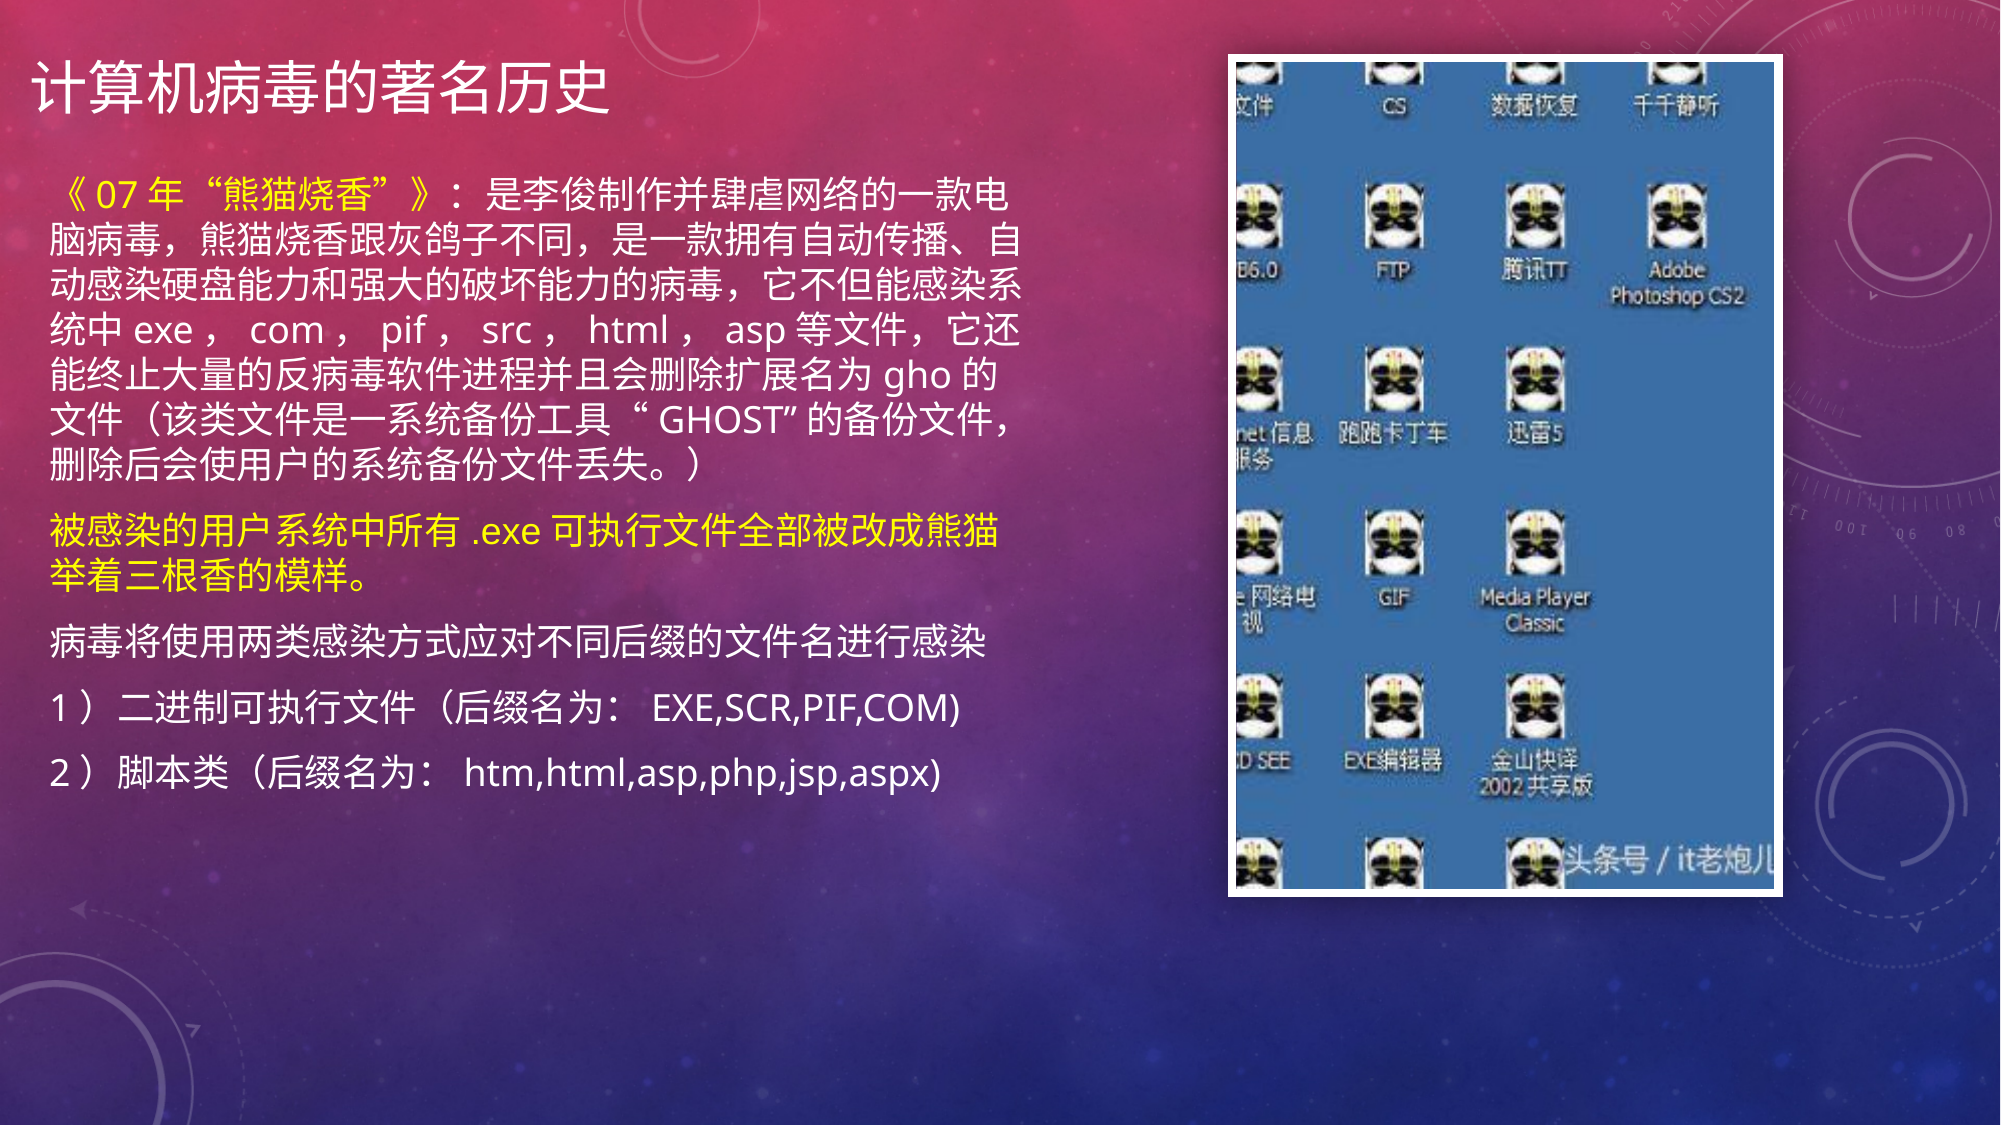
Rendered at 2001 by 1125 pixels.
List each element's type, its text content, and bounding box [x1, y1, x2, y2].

title 计算机病毒的著名历史 [14, 42, 1027, 129]
picture [0, 0, 2001, 1125]
list 《07年“熊猫烧香”》：是李俊制作并肆虐网络的一款电脑病毒，熊猫烧香跟灰鸽子不同，是一款拥有自动传播、自动感染硬盘能力和强大的破坏能力的病毒，它不但能感染系统中exe，com，pif，src，html，asp等文件，它还能终止大量的反病毒软件进程并且会删除扩展名为gho的文件（该类文件是一系统备份工具“GHOST”的备份文件，删除后会使用户的系统备份文件丢失。） 被感染的用户系统中所有.exe可执行文件全部被改成熊猫举着三根香的模样。 病毒将使用两类感染方式应对不同后缀的文件名进行感染 1）二进制可执行文件（后缀名为：EXE,SCR,PIF,COM) 2）脚本类（后缀名为：htm,html,asp,php,jsp,aspx) [34, 163, 1046, 962]
